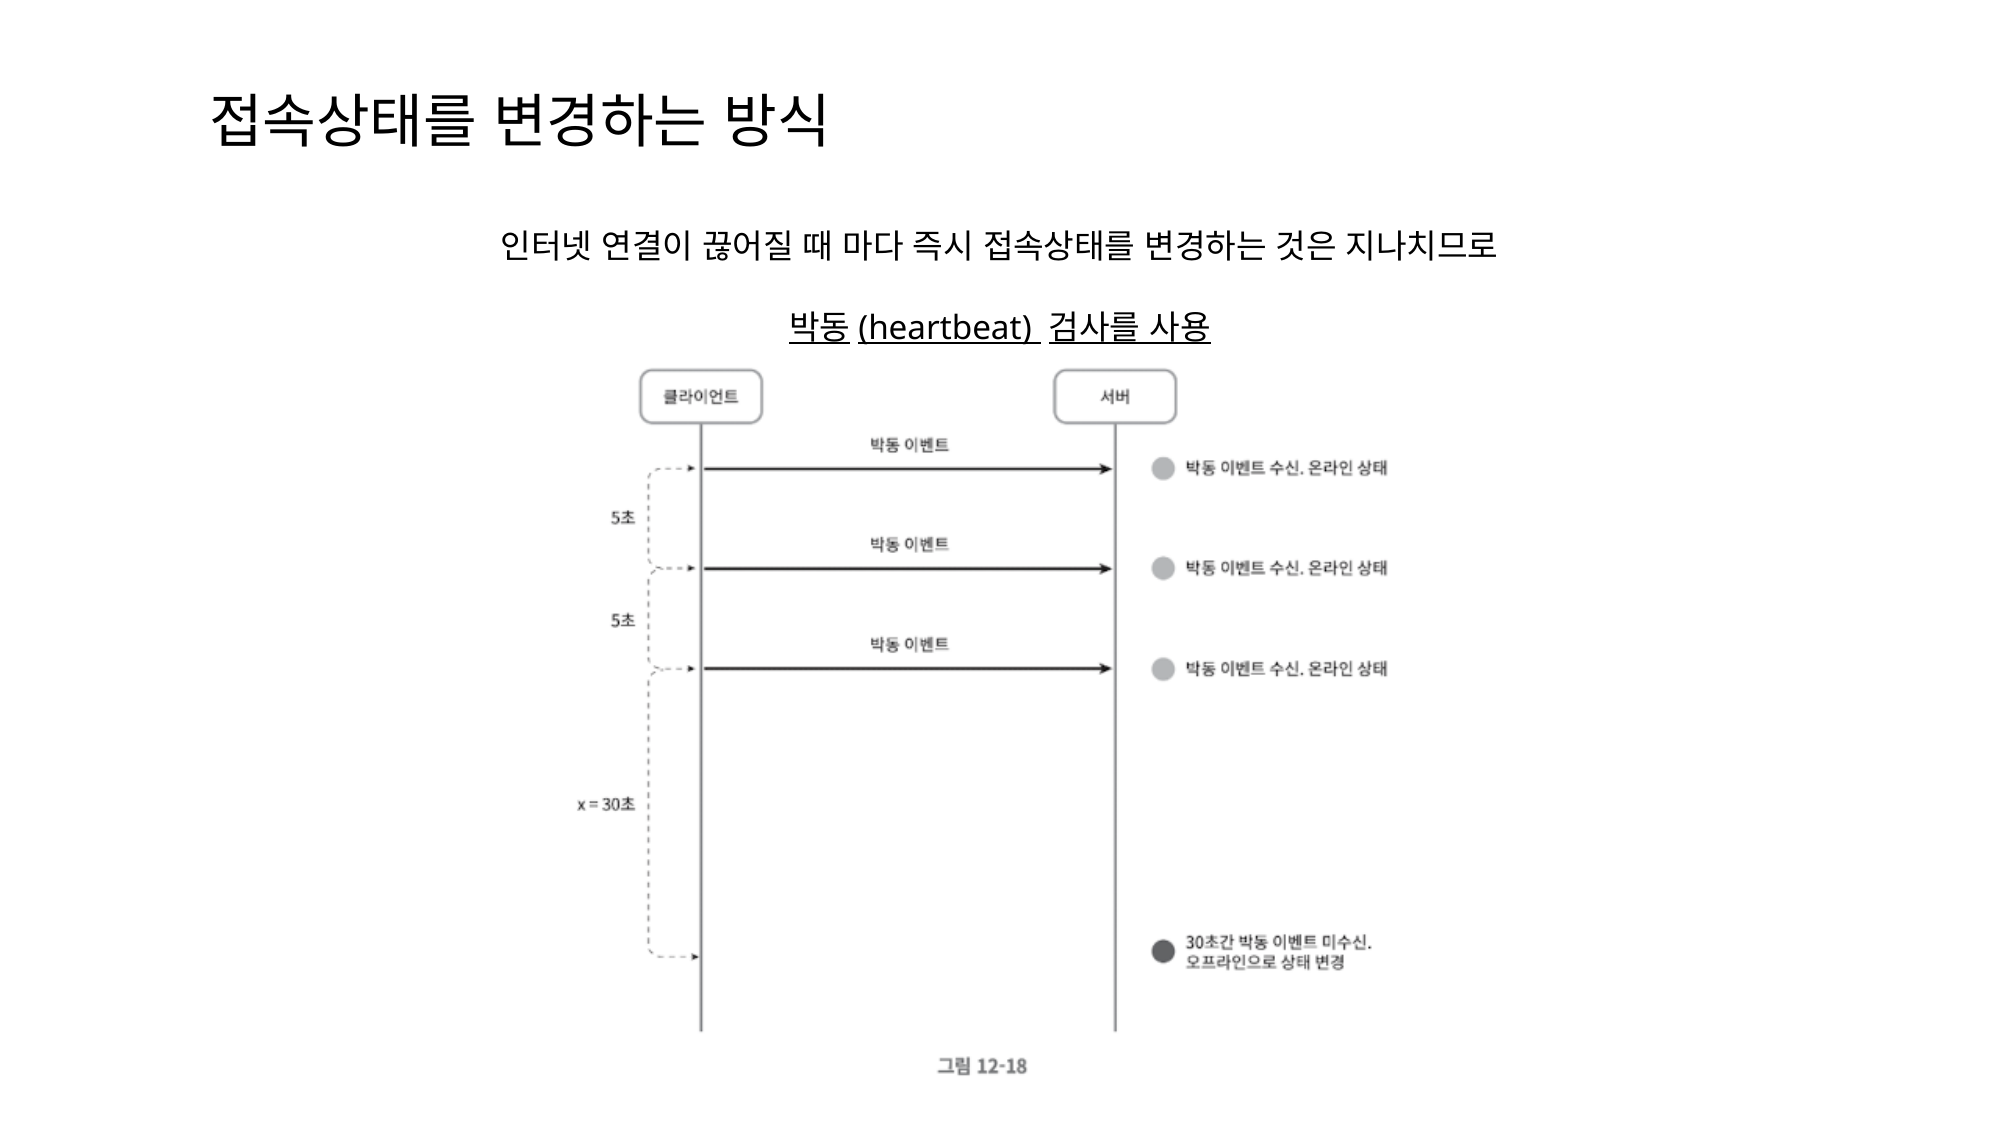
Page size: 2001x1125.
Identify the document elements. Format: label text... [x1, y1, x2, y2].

picture [529, 347, 1436, 1077]
title 접속상태를 변경하는 방식 [194, 63, 1920, 186]
text_box 인터넷 연결이 끊어질 때 마다 즉시 접속상태를 변경하는 것은 지나치므로 박동(heartbeat) 검사를 사용 [169, 198, 1831, 1093]
